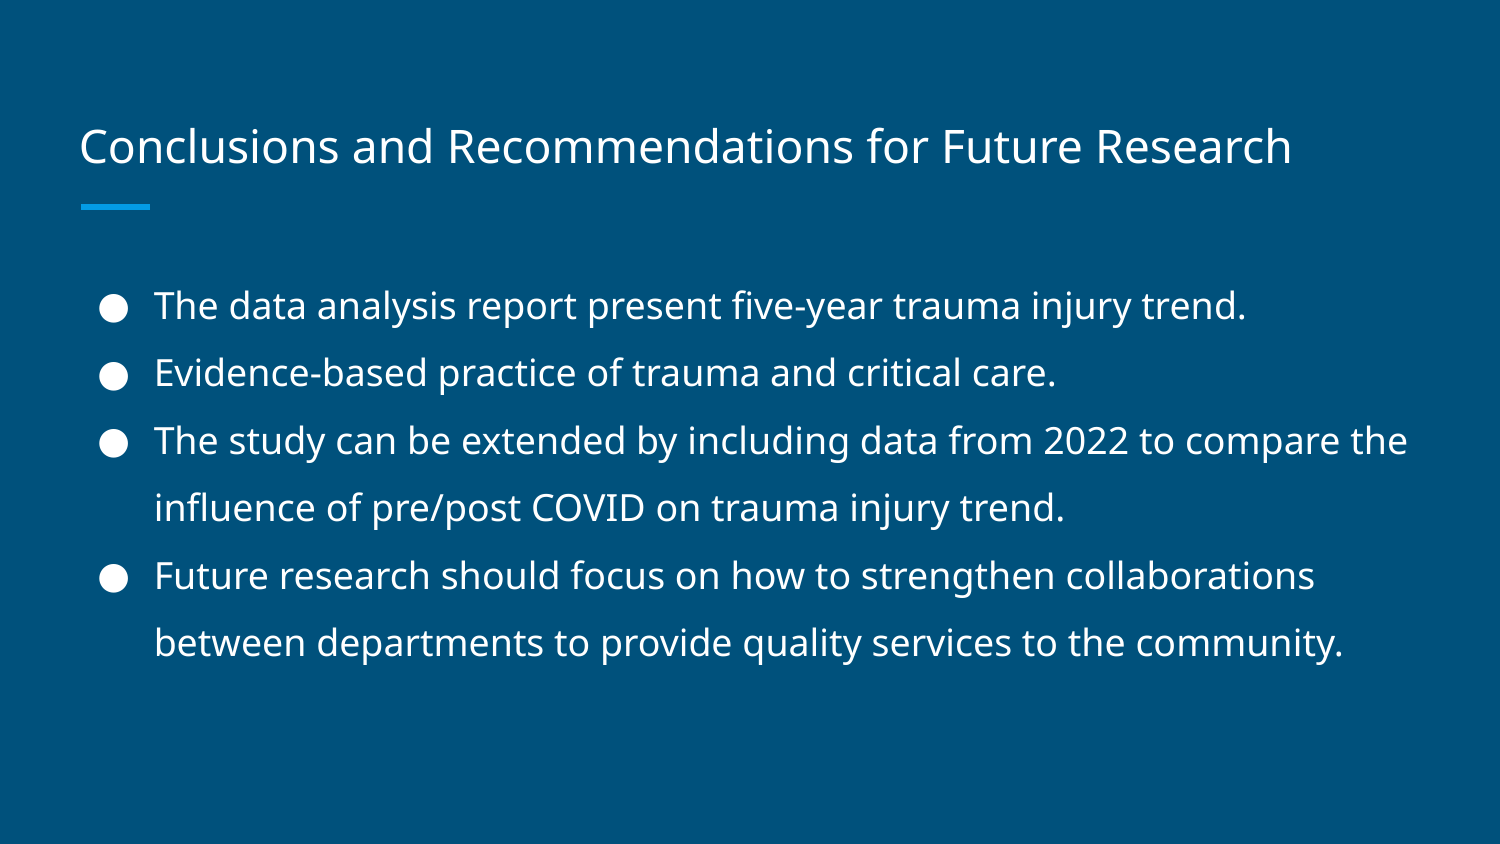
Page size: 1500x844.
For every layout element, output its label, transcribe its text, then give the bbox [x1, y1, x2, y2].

title Conclusions and Recommendations for Future Research [63, 75, 1437, 188]
list The data analysis report present five-year trauma injury trend. Evidence-based practice of trauma and critical care. The study can be extended by including data from 2022 to compare the influence of pre/post COVID on trauma injury trend. Future research should focus on how to strengthen collaborations between departments to provide quality services to the community. [63, 244, 1437, 750]
